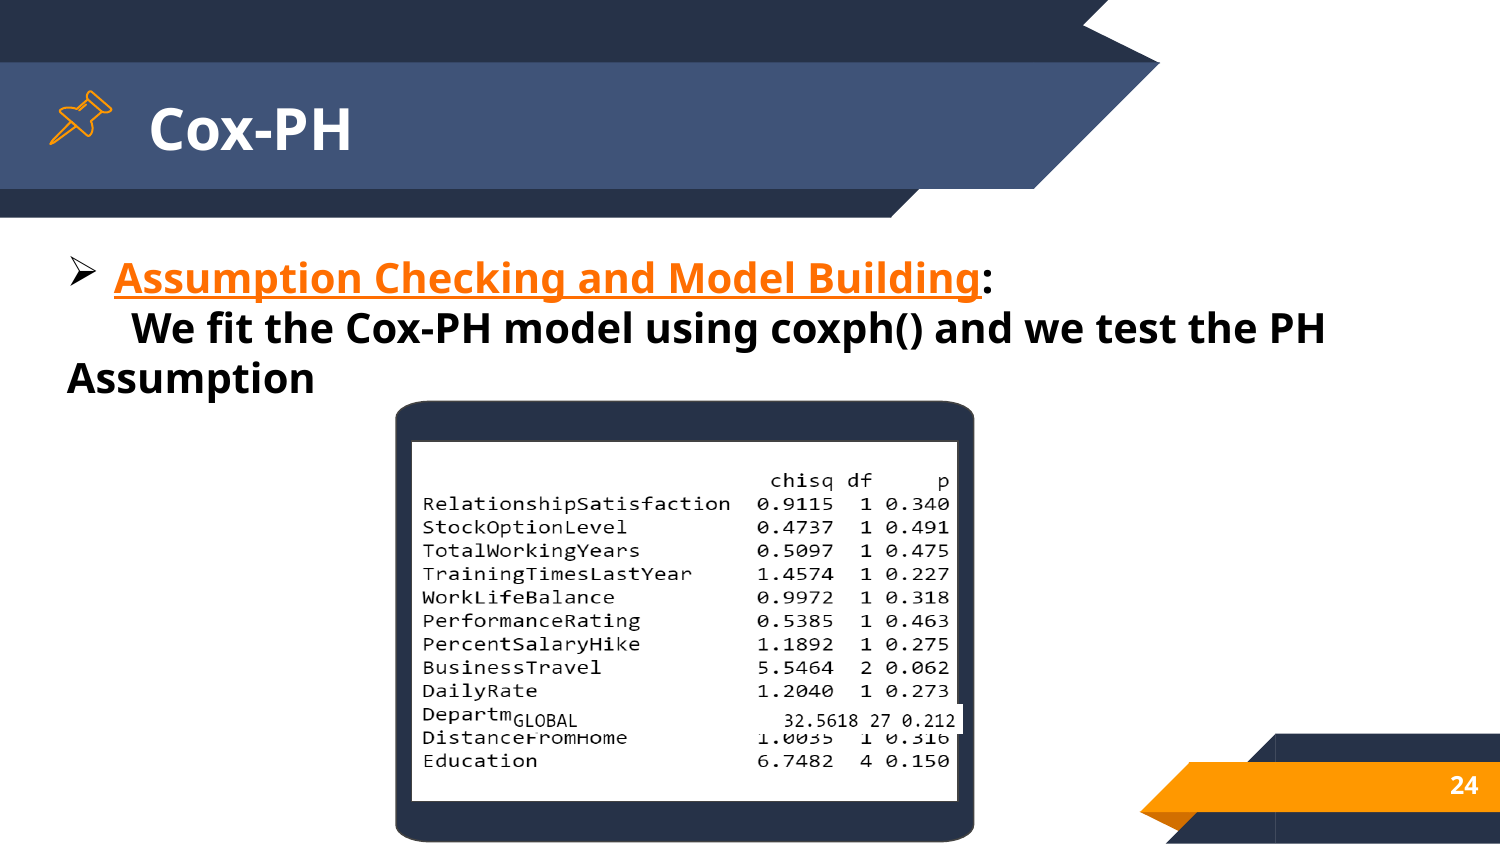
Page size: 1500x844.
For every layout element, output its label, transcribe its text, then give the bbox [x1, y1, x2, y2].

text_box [395, 389, 1500, 844]
title Cox-PH [133, 64, 997, 190]
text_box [50, 91, 112, 145]
picture [512, 704, 963, 734]
text_box Assumption Checking and Model Building: We fit the Cox-PH model using coxph() and we test the PH Assumption [52, 244, 1473, 409]
